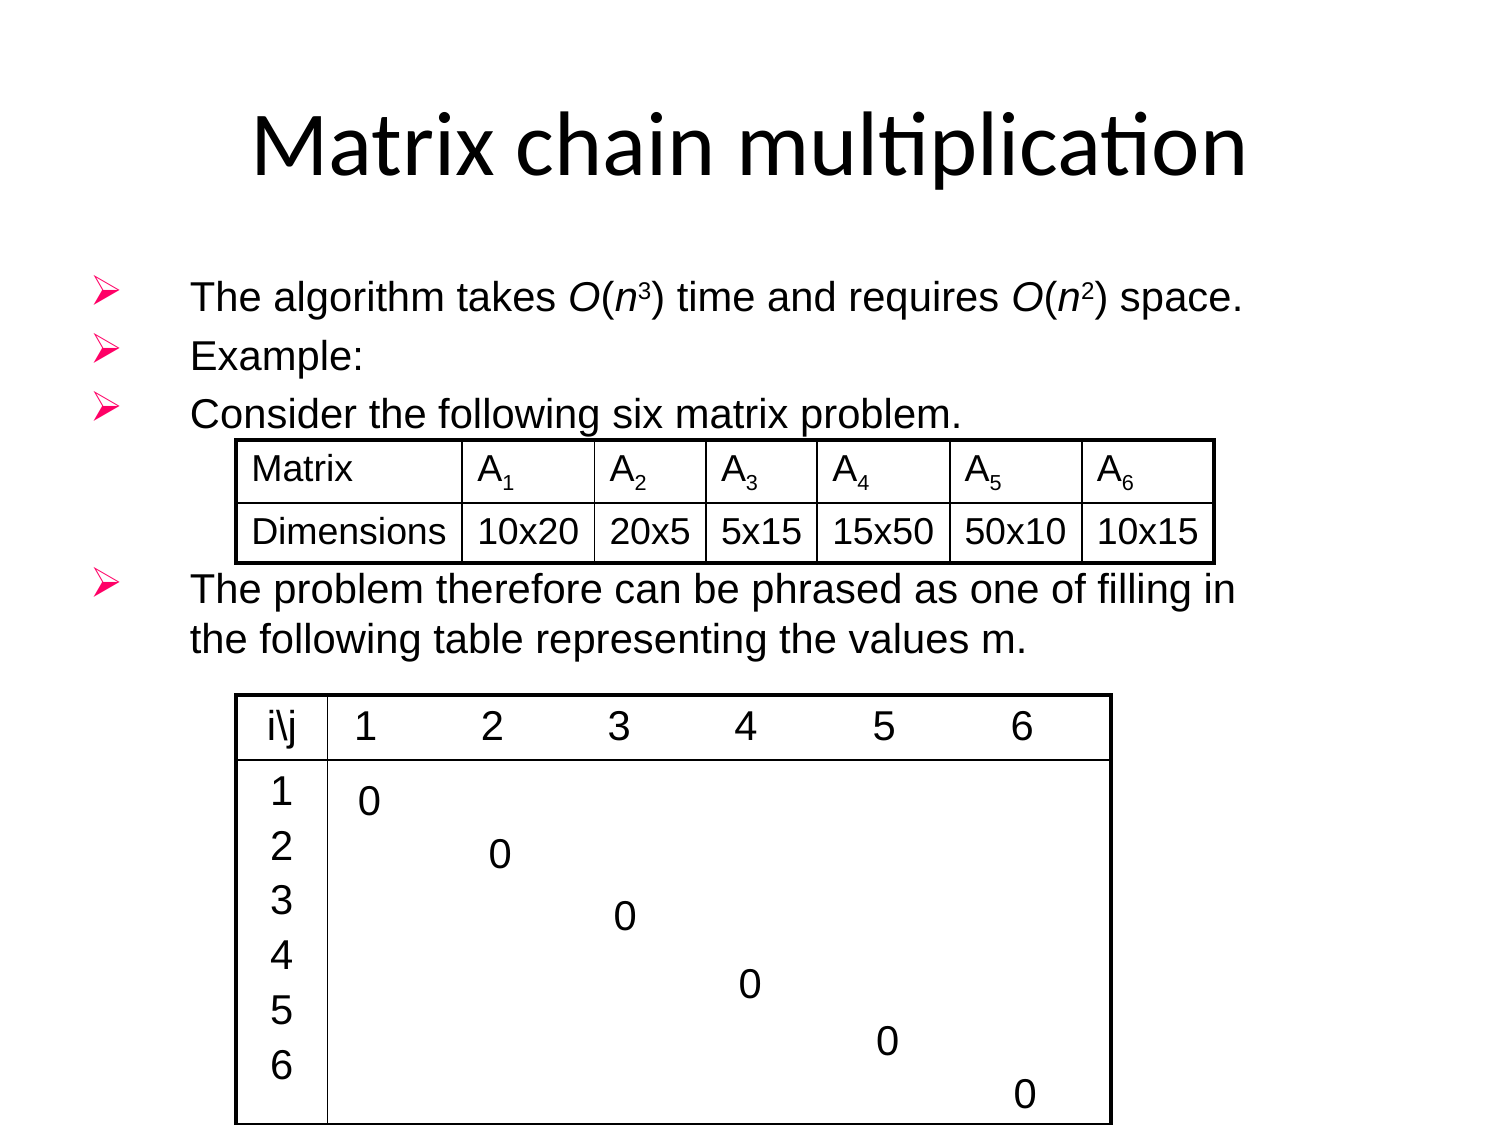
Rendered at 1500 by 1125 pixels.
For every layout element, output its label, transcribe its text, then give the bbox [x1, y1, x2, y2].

text_box 0 [598, 881, 649, 947]
table_header A2 [595, 442, 705, 502]
table_cell 15x50 [818, 504, 949, 561]
list The algorithm takes O(n3) time and requires O(n2) space. Example: Consider the following six matrix problem. The problem therefore can be phrased as one of filling in the following table representing the values m. [75, 262, 1301, 708]
table_header A3 [707, 442, 816, 502]
table_cell 1 2 3 4 5 6 [238, 761, 327, 1123]
table_cell 20x5 [595, 504, 705, 561]
text_box 0 [861, 1006, 912, 1072]
table_cell 10x15 [1083, 504, 1212, 561]
table_cell 50x10 [951, 504, 1081, 561]
table_header A6 [1083, 442, 1212, 502]
text_box 0 [723, 949, 774, 1014]
table_cell 5x15 [707, 504, 816, 561]
table_header 1 2 3 4 5 6 [328, 697, 1109, 759]
text_box 0 [473, 818, 524, 884]
table_cell Dimensions [238, 504, 461, 561]
table_header A1 [463, 442, 594, 502]
text_box 0 [343, 766, 394, 832]
title Matrix chain multiplication [75, 45, 1425, 233]
table_cell [328, 761, 1109, 1123]
table_header A5 [951, 442, 1081, 502]
table_header i\j [238, 697, 327, 759]
text_box 0 [998, 1059, 1049, 1124]
table_header A4 [818, 442, 949, 502]
table_cell 10x20 [463, 504, 594, 561]
table_header Matrix [238, 442, 461, 502]
